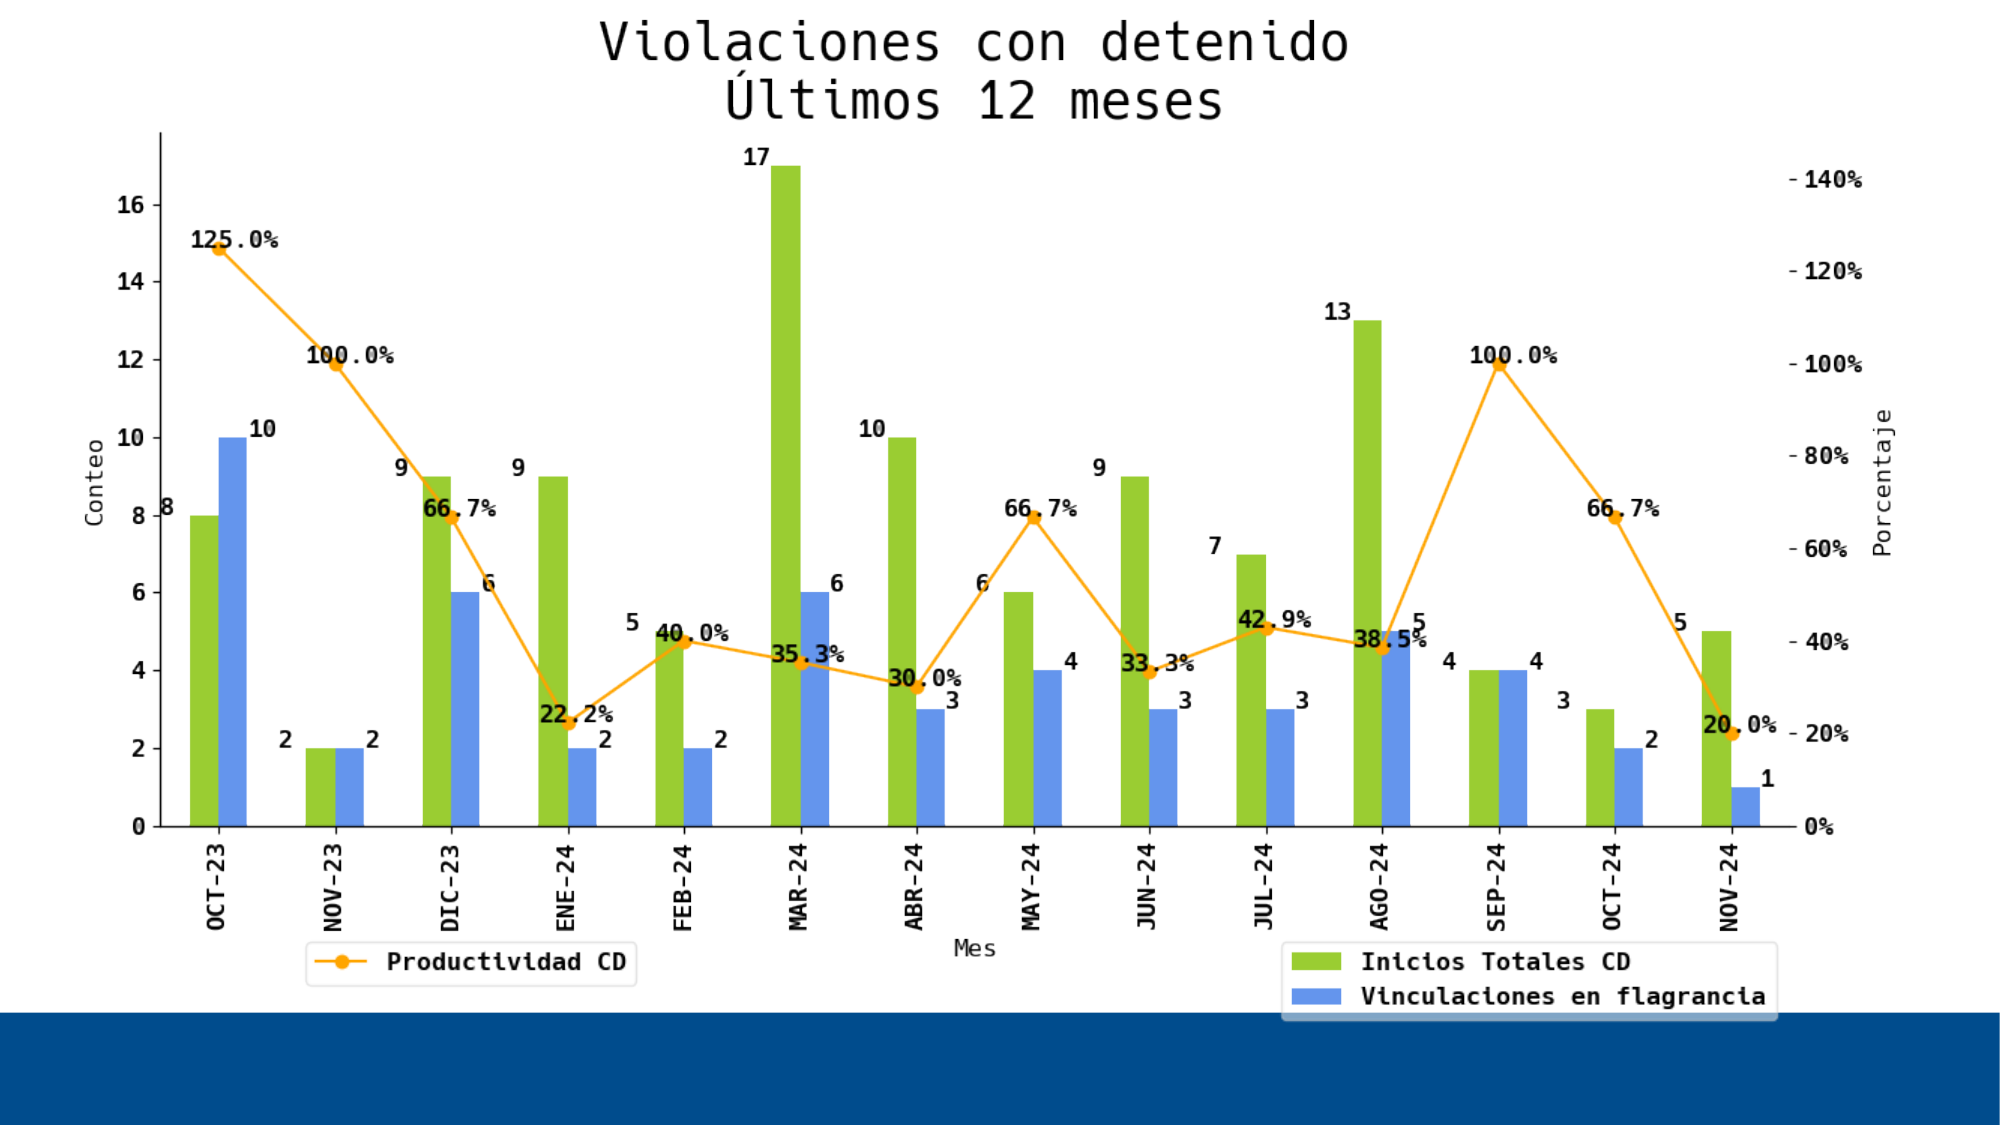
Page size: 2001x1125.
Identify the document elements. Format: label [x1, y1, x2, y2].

picture [70, 5, 1909, 1036]
